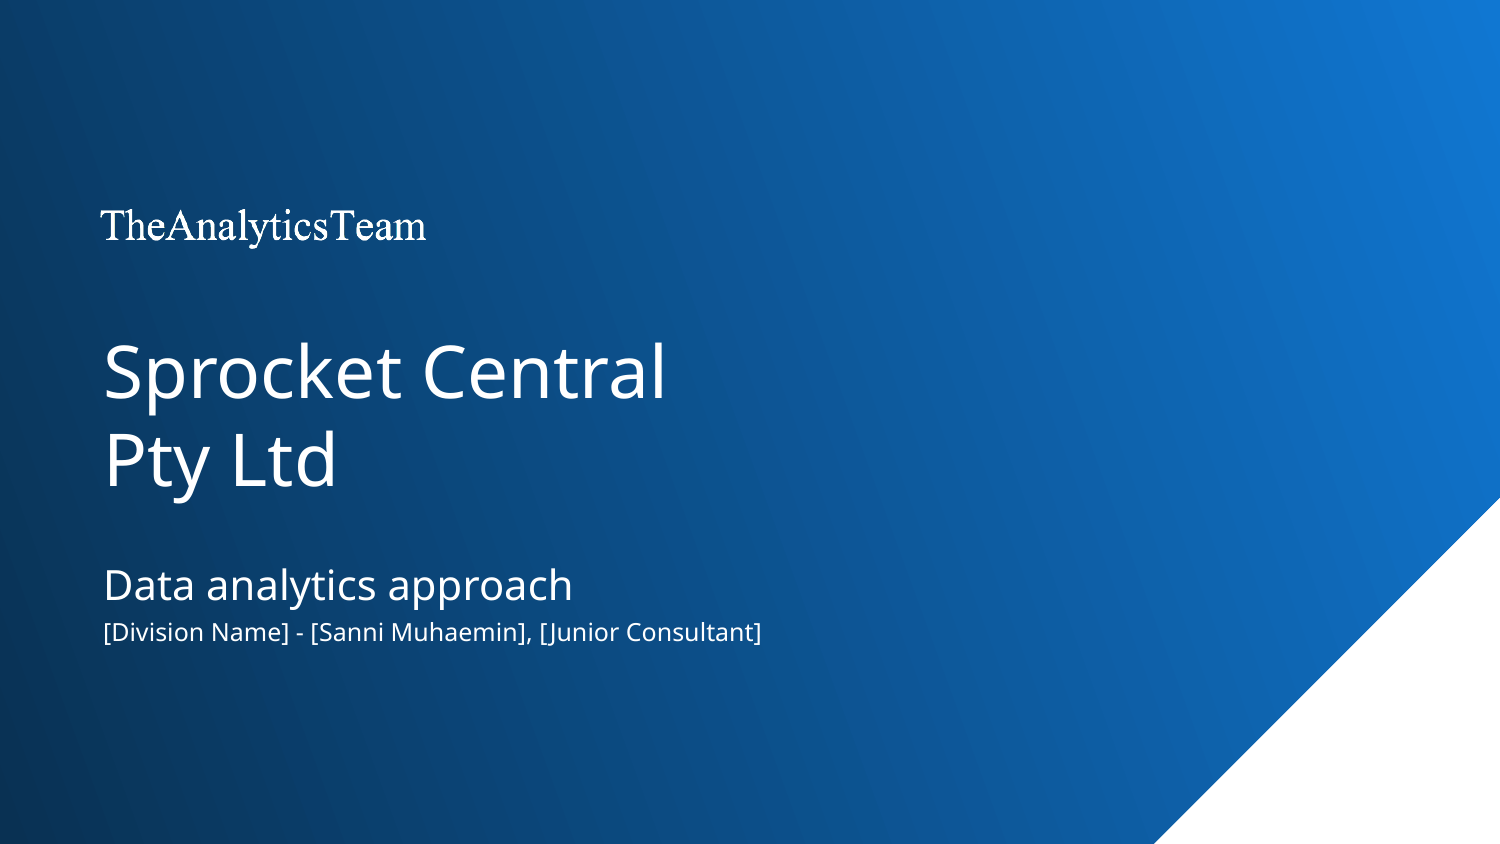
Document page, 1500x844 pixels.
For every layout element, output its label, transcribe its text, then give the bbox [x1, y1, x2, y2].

text_box [Division Name] - [Sanni Muhaemin], [Junior Consultant] [88, 601, 1114, 662]
picture [100, 208, 427, 249]
text_box [0, 0, 1500, 844]
text_box Sprocket Central Pty Ltd [88, 310, 737, 516]
text_box Data analytics approach [88, 543, 999, 601]
